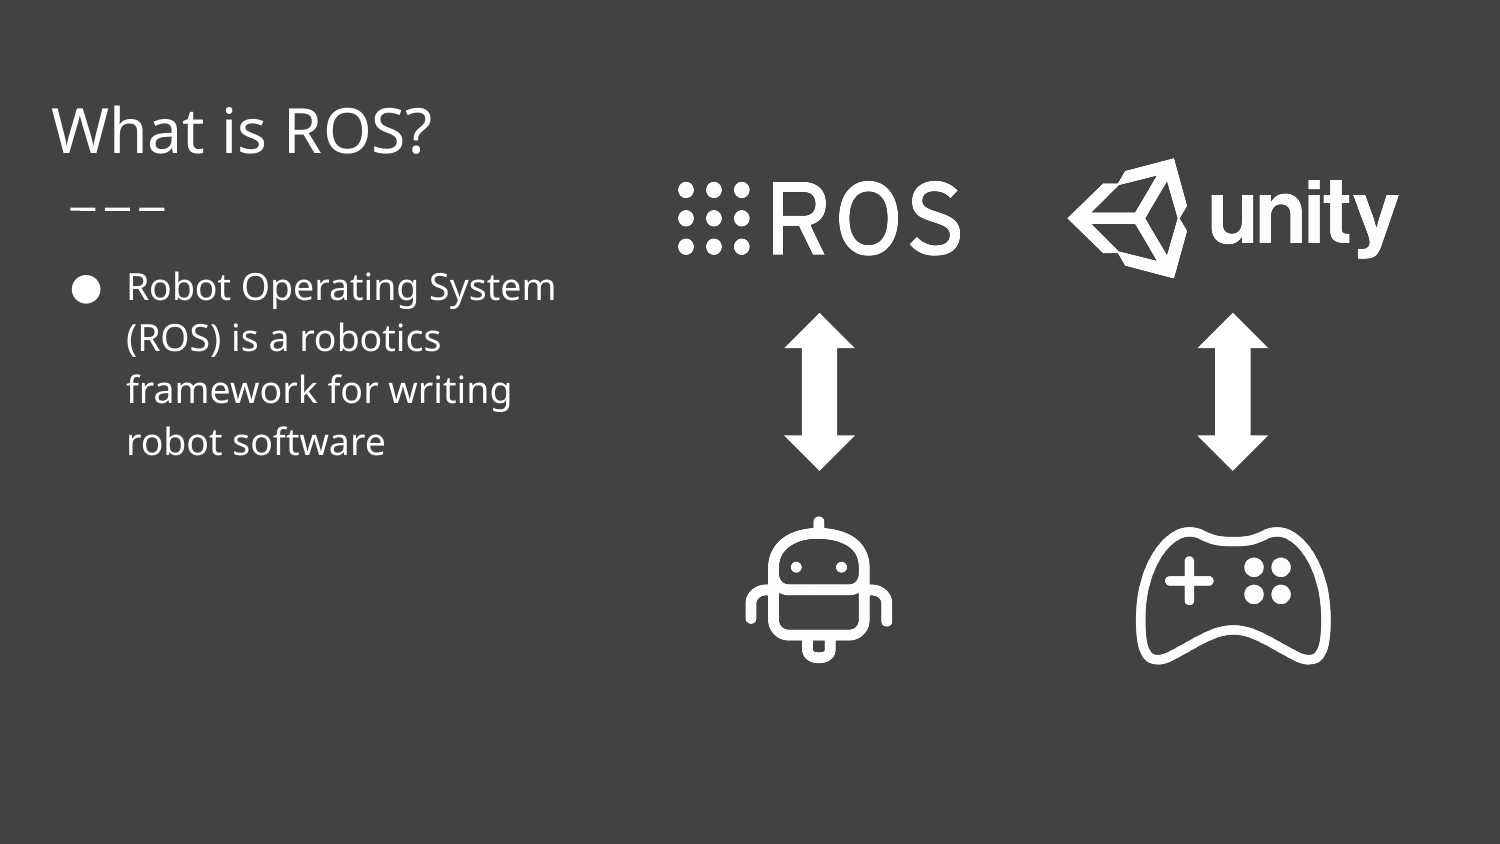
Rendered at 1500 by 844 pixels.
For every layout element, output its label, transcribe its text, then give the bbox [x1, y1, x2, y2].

text_box [784, 312, 855, 471]
picture [677, 180, 962, 257]
picture [734, 504, 905, 686]
picture [1134, 525, 1331, 665]
picture [1067, 157, 1399, 279]
text_box [1197, 312, 1269, 471]
list Robot Operating System (ROS) is a robotics framework for writing robot software [51, 240, 570, 750]
title What is ROS? [51, 61, 1449, 182]
